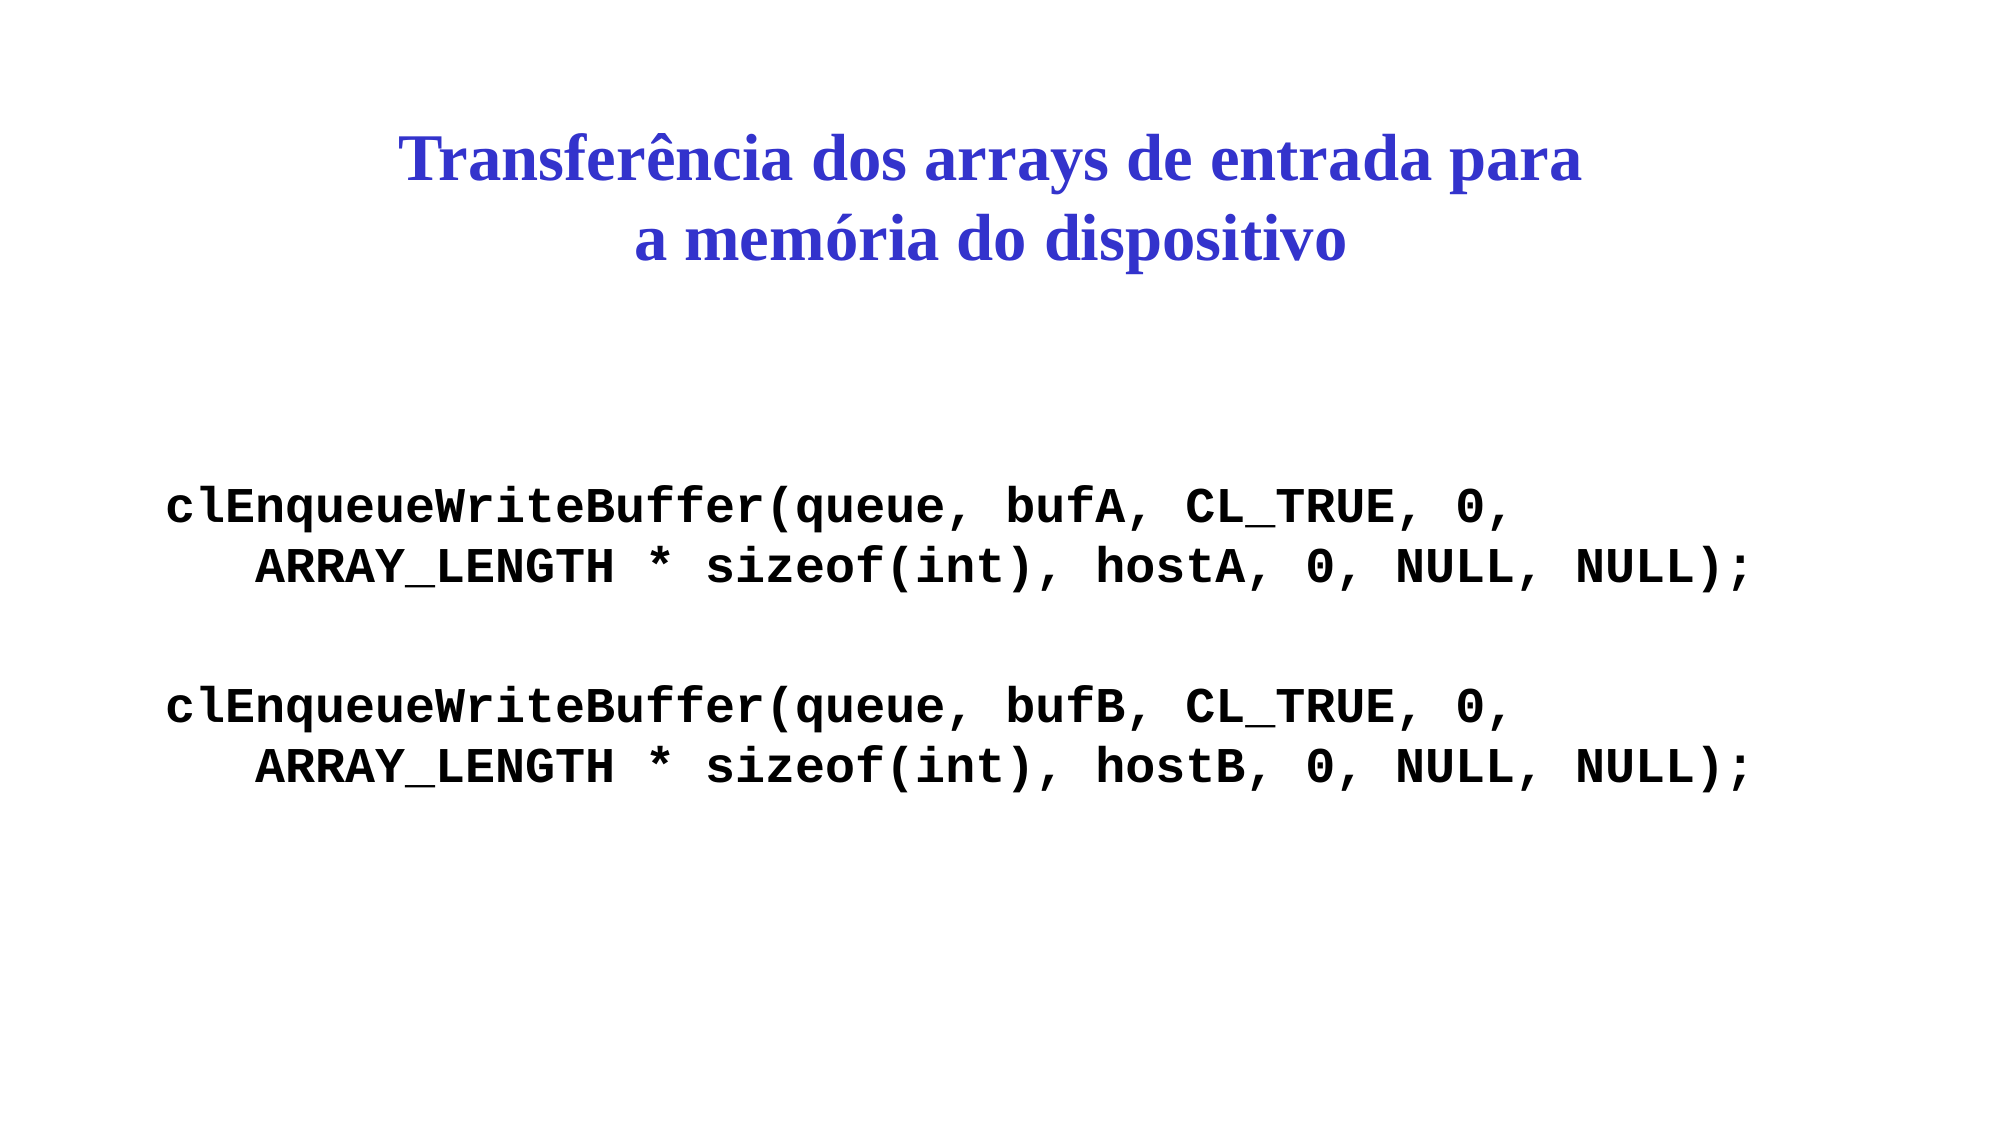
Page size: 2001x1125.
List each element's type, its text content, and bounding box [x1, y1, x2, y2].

list clEnqueueWriteBuffer(queue, bufA, CL_TRUE, 0, ARRAY_LENGTH * sizeof(int), hostA, 0, NULL, NULL); clEnqueueWriteBuffer(queue, bufB, CL_TRUE, 0, ARRAY_LENGTH * sizeof(int), hostB, 0, NULL, NULL); [150, 324, 1850, 1000]
title Transferência dos arrays de entrada para a memória do dispositivo [150, 99, 1850, 288]
